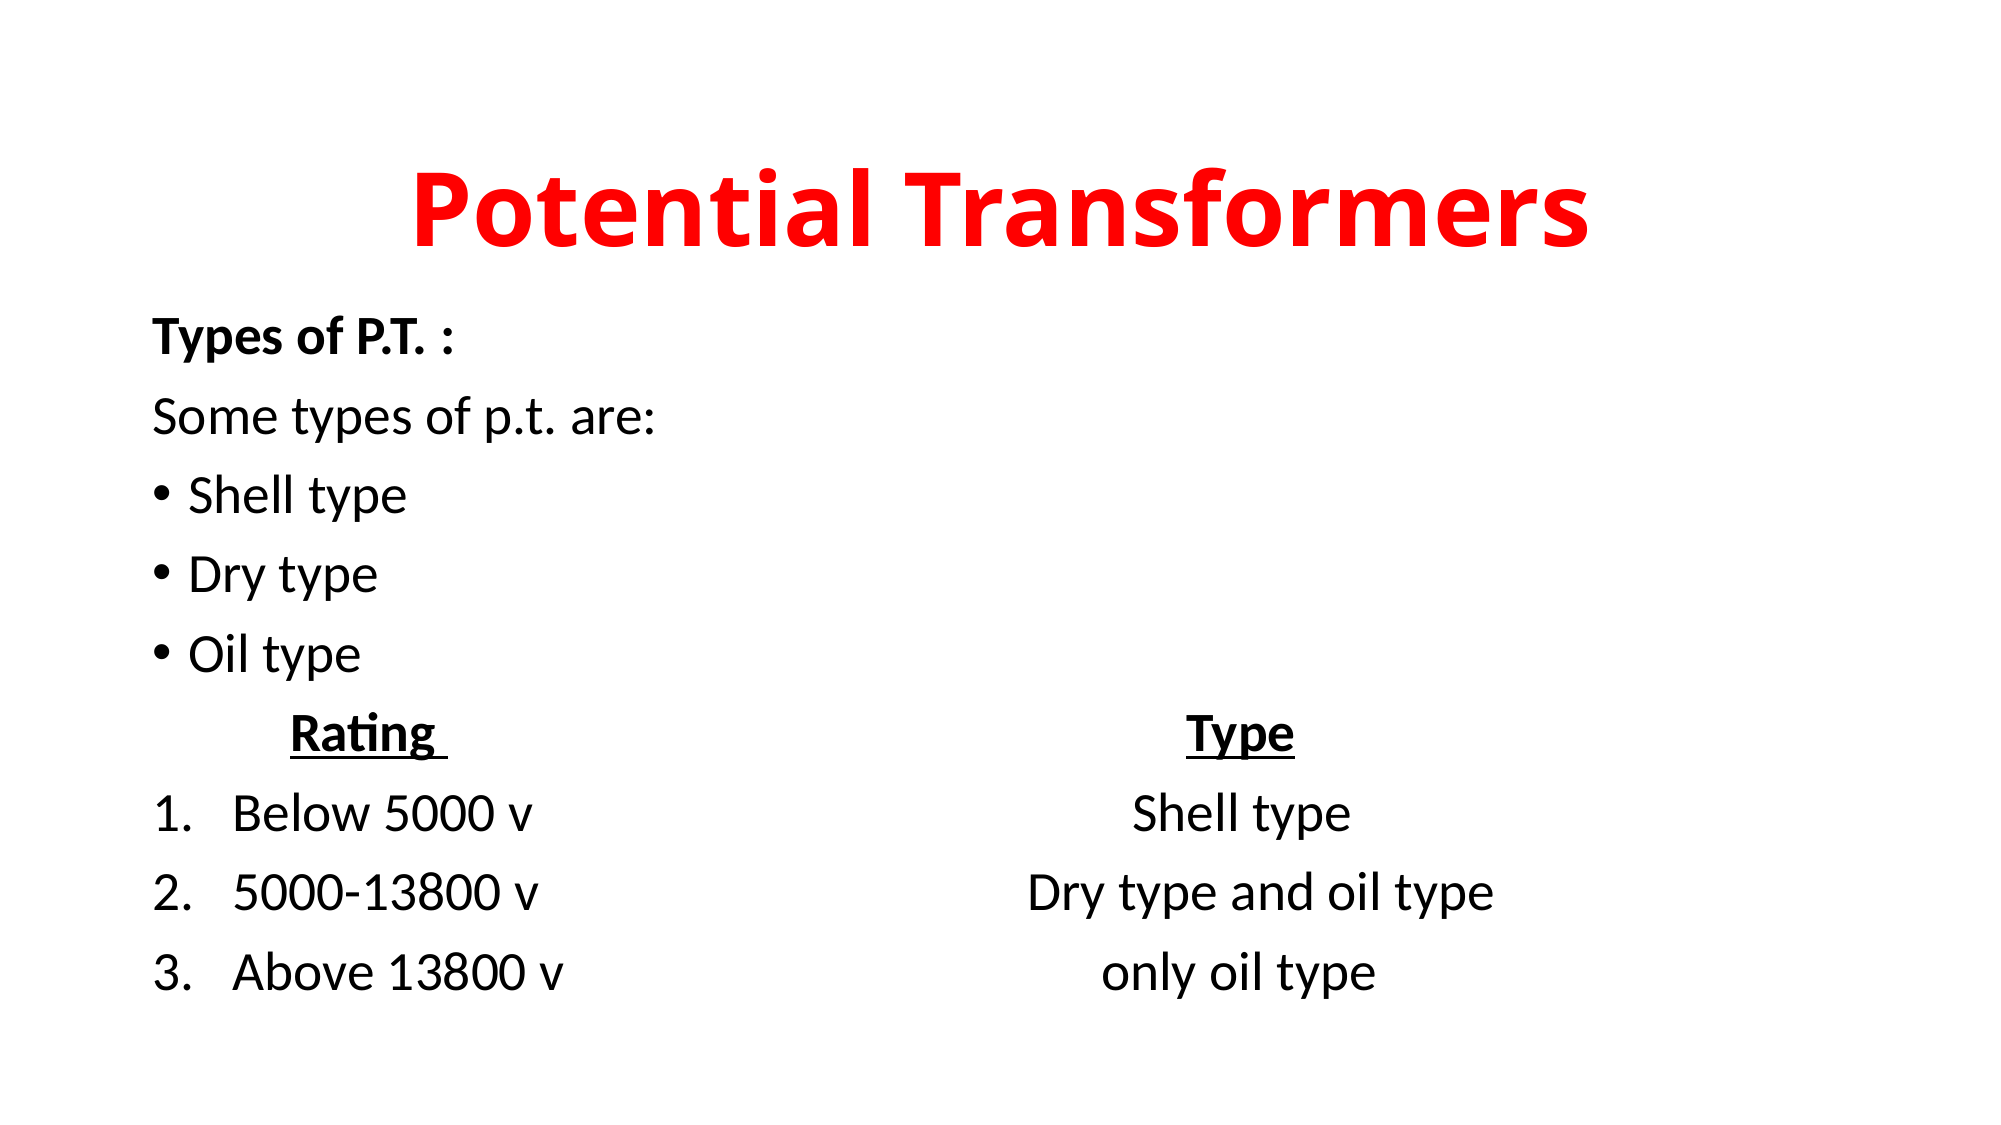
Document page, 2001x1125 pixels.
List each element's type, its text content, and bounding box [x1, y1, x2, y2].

title Potential Transformers [137, 59, 1863, 278]
list Types of P.T. : Some types of p.t. are: Shell type Dry type Oil type Rating Type Below 5000 v Shell type 5000-13800 v Dry type and oil type Above 13800 v only oil type [137, 299, 1863, 1014]
